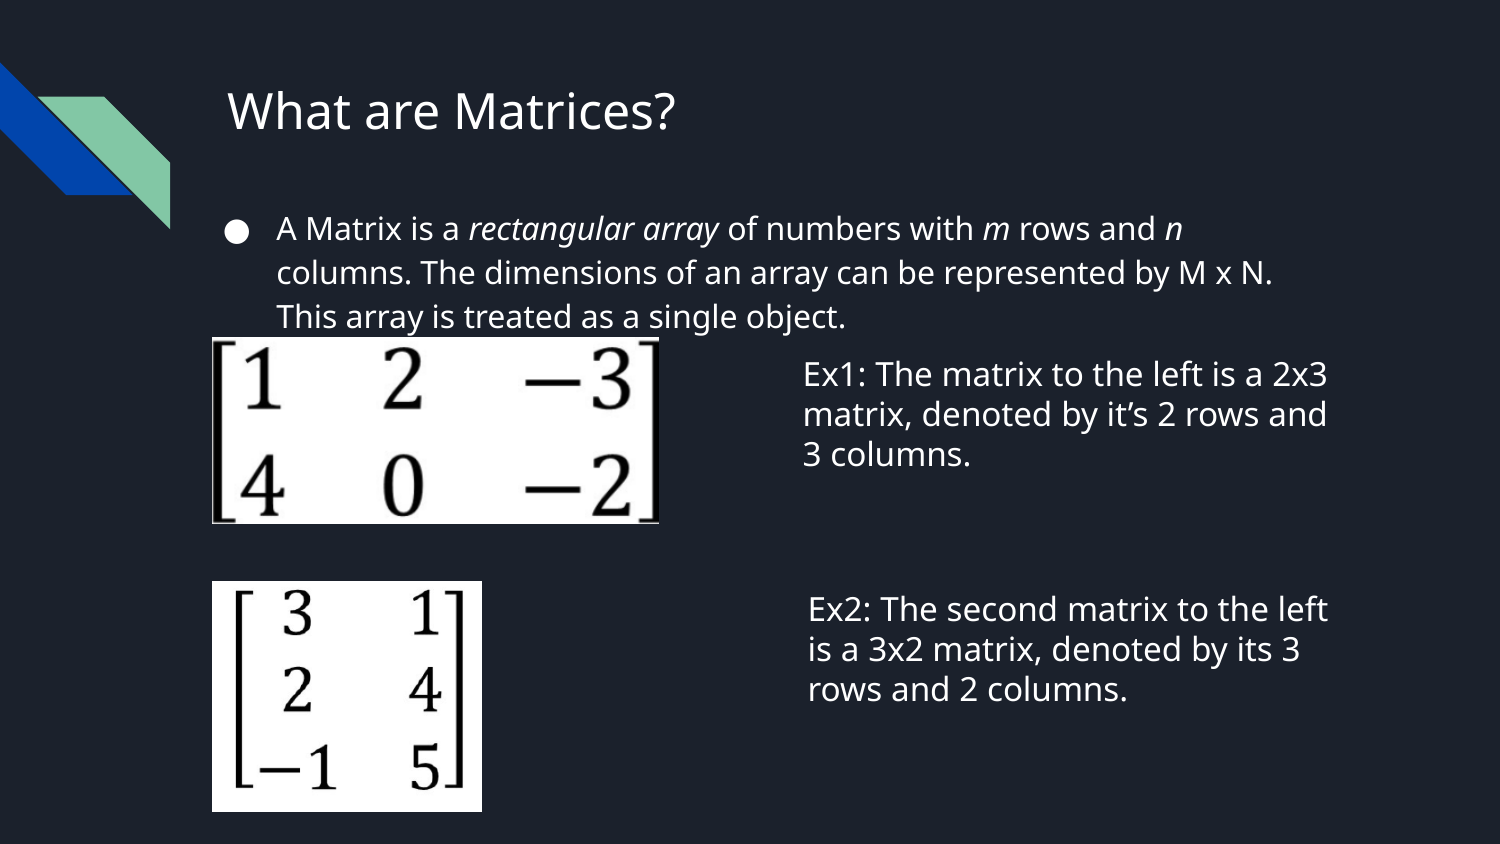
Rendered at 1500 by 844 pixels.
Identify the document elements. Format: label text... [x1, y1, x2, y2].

title What are Matrices? [212, 64, 793, 187]
text_box Ex2: The second matrix to the left is a 3x2 matrix, denoted by its 3 rows and 2 columns. [792, 573, 1373, 724]
text_box Ex1: The matrix to the left is a 2x3 matrix, denoted by it’s 2 rows and 3 columns. [787, 337, 1368, 488]
list A Matrix is a rectangular array of numbers with m rows and n columns. The dimensions of an array can be represented by M x N. This array is treated as a single object. [186, 187, 1342, 338]
picture [212, 337, 659, 524]
picture [212, 581, 483, 812]
